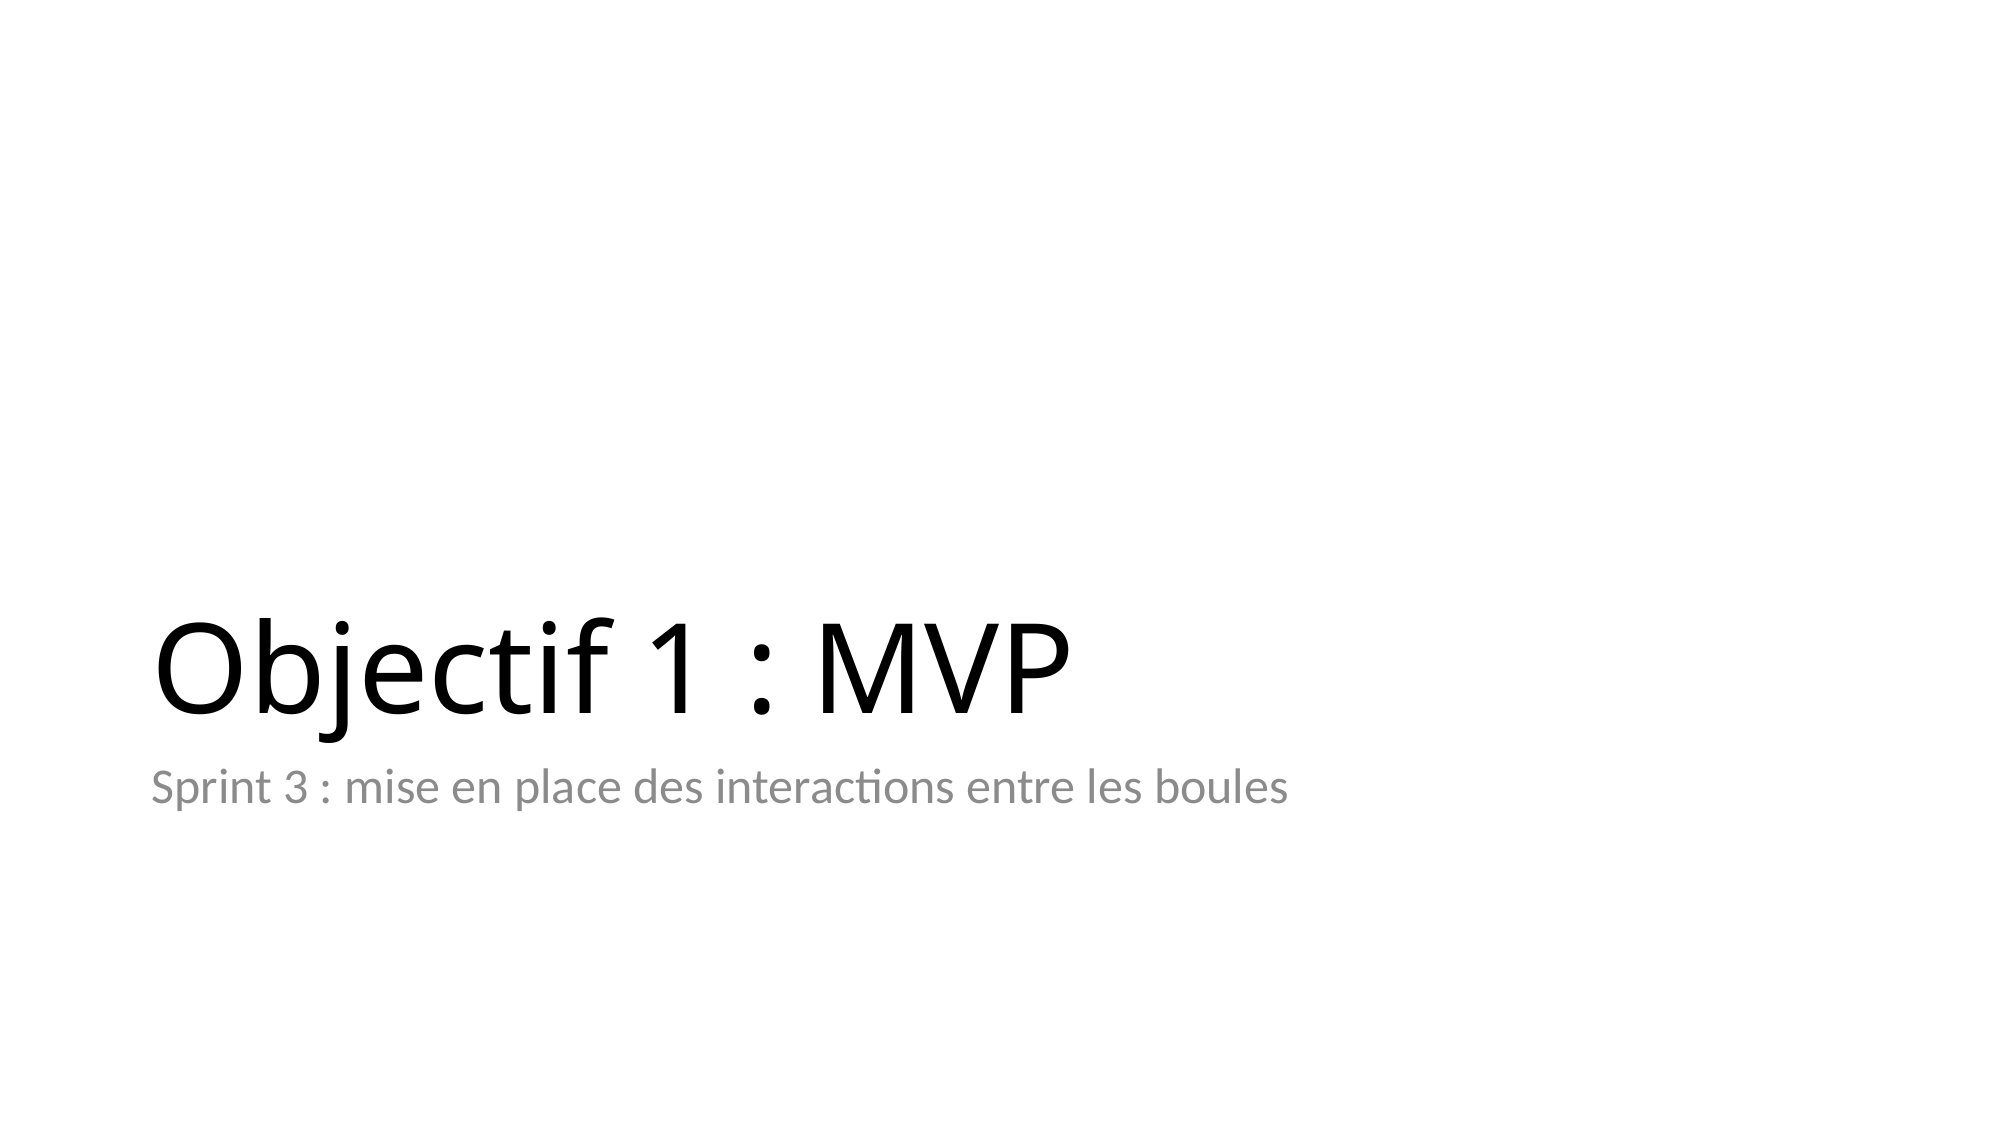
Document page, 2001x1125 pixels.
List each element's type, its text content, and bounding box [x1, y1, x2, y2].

list Sprint 3 : mise en place des interactions entre les boules [136, 752, 1862, 999]
title Objectif 1 : MVP [136, 280, 1862, 749]
